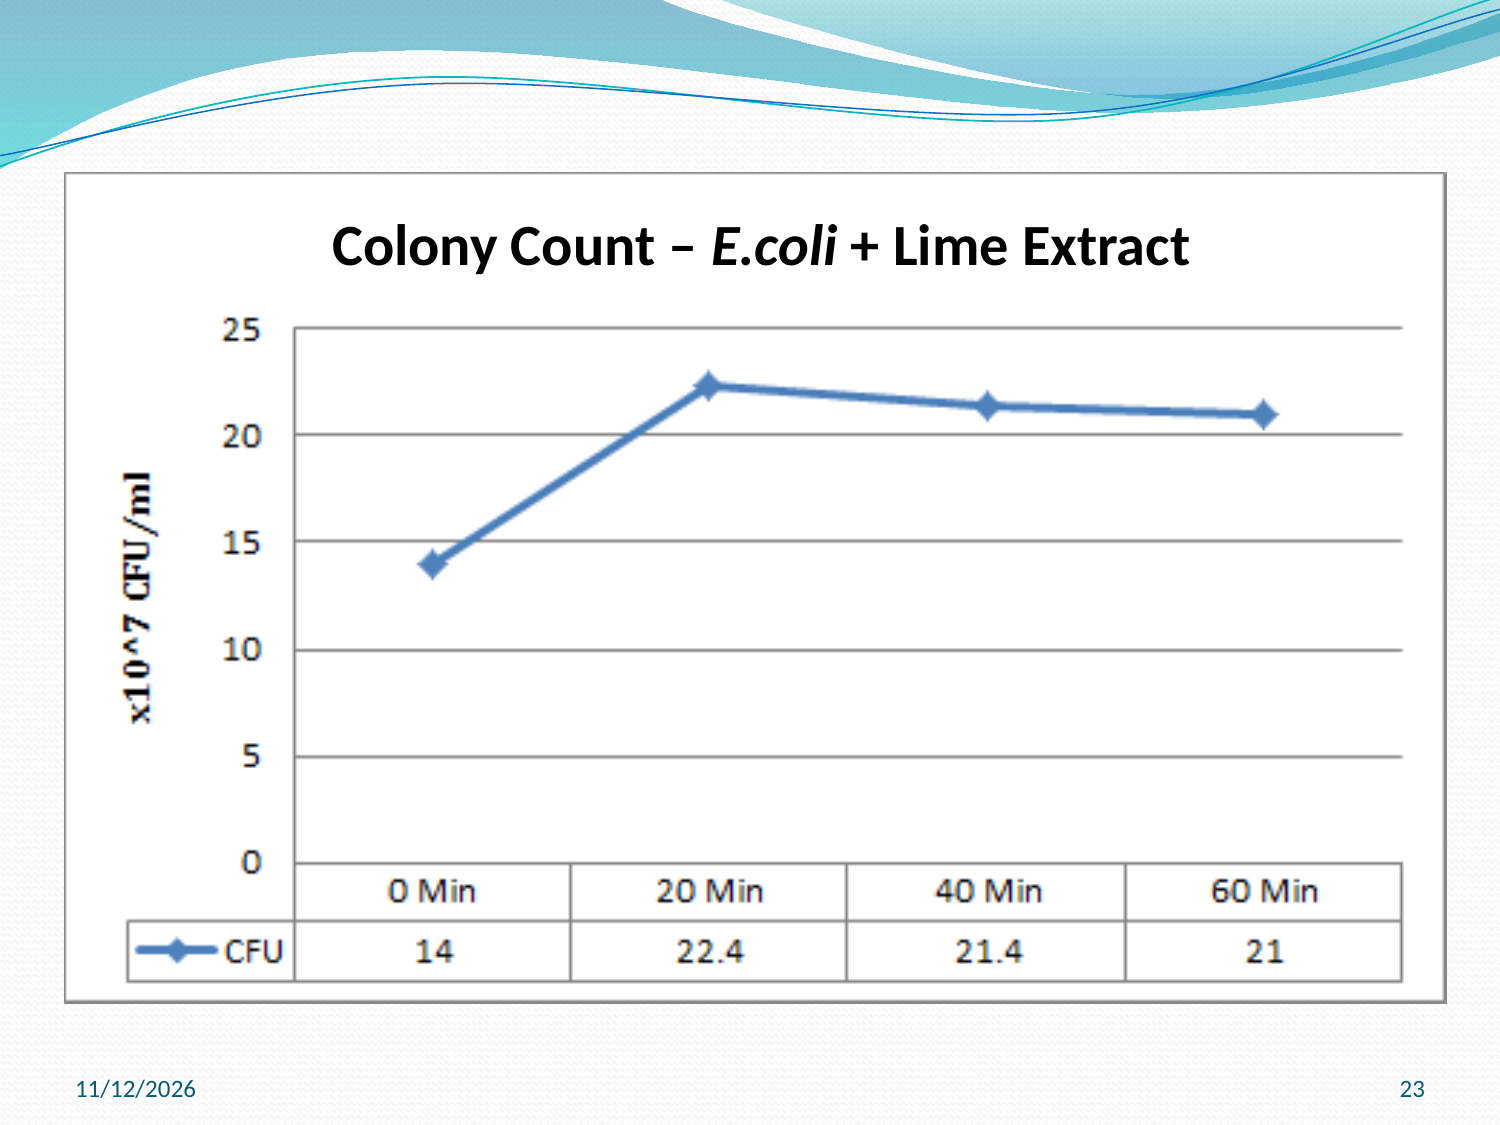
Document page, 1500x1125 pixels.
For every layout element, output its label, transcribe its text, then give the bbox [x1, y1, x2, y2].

picture [64, 172, 1447, 1004]
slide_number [75, 1042, 425, 1103]
slide_number 23 [1299, 1042, 1425, 1103]
